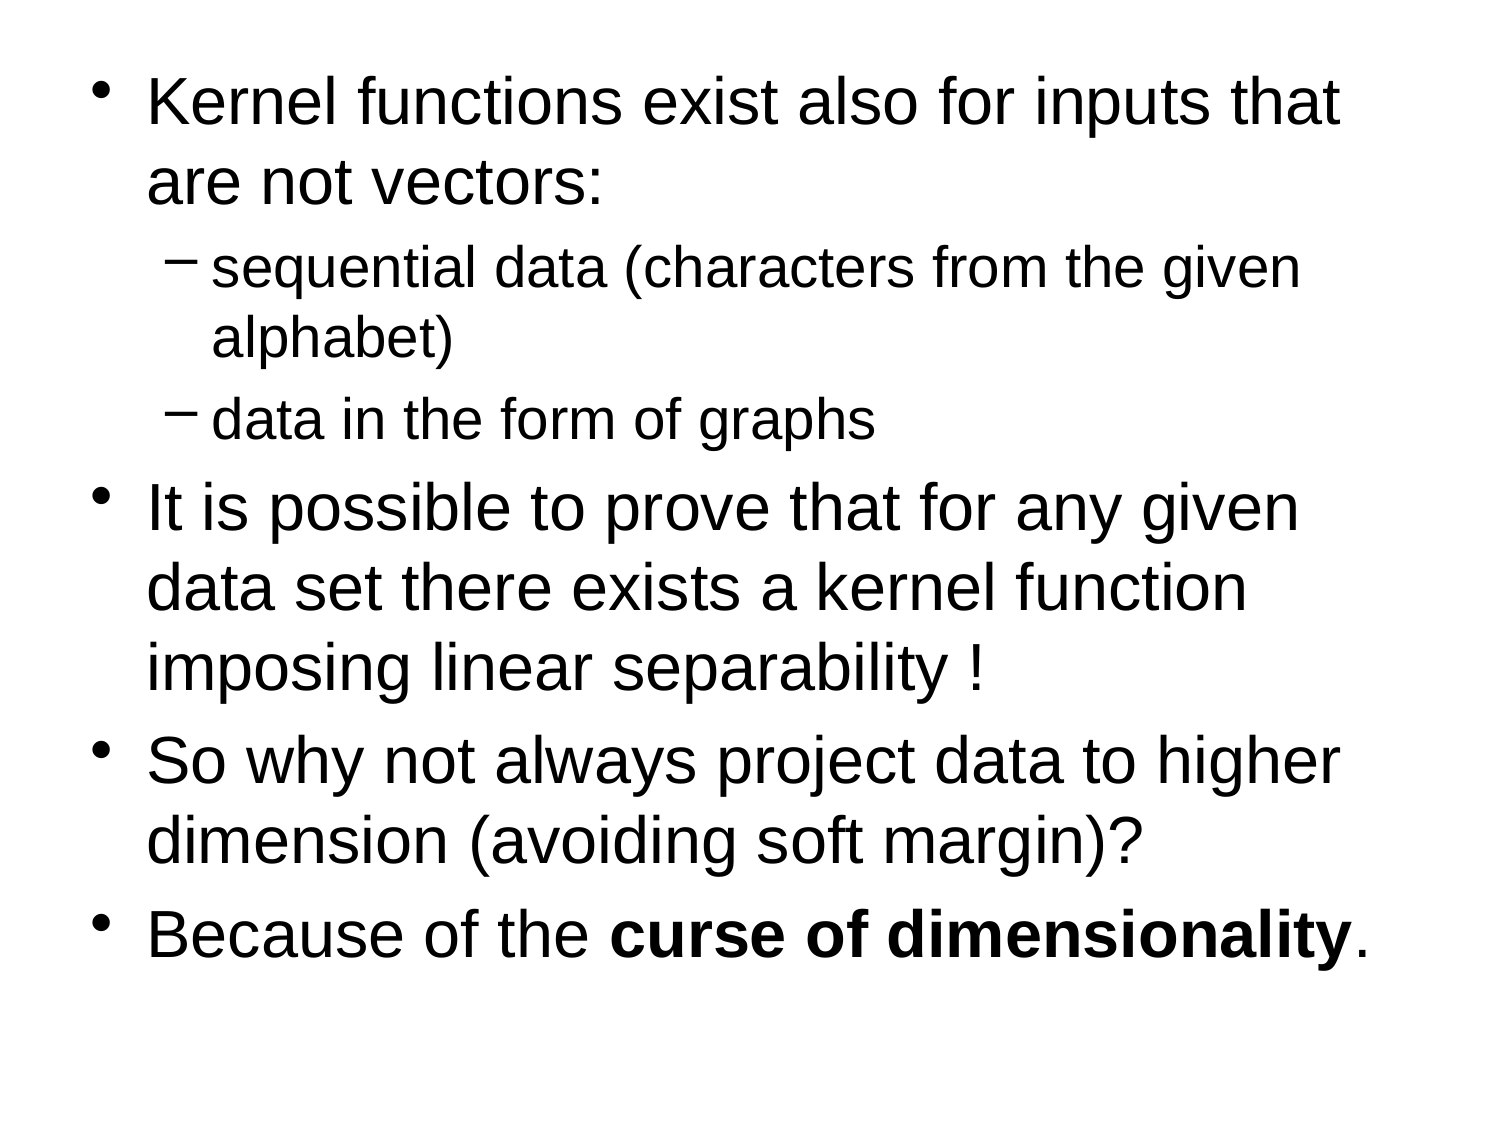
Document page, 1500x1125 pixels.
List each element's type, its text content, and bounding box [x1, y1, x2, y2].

list Kernel functions exist also for inputs that are not vectors: sequential data (characters from the given alphabet) data in the form of graphs It is possible to prove that for any given data set there exists a kernel function imposing linear separability ! So why not always project data to higher dimension (avoiding soft margin)? Because of the curse of dimensionality. [74, 49, 1426, 1088]
